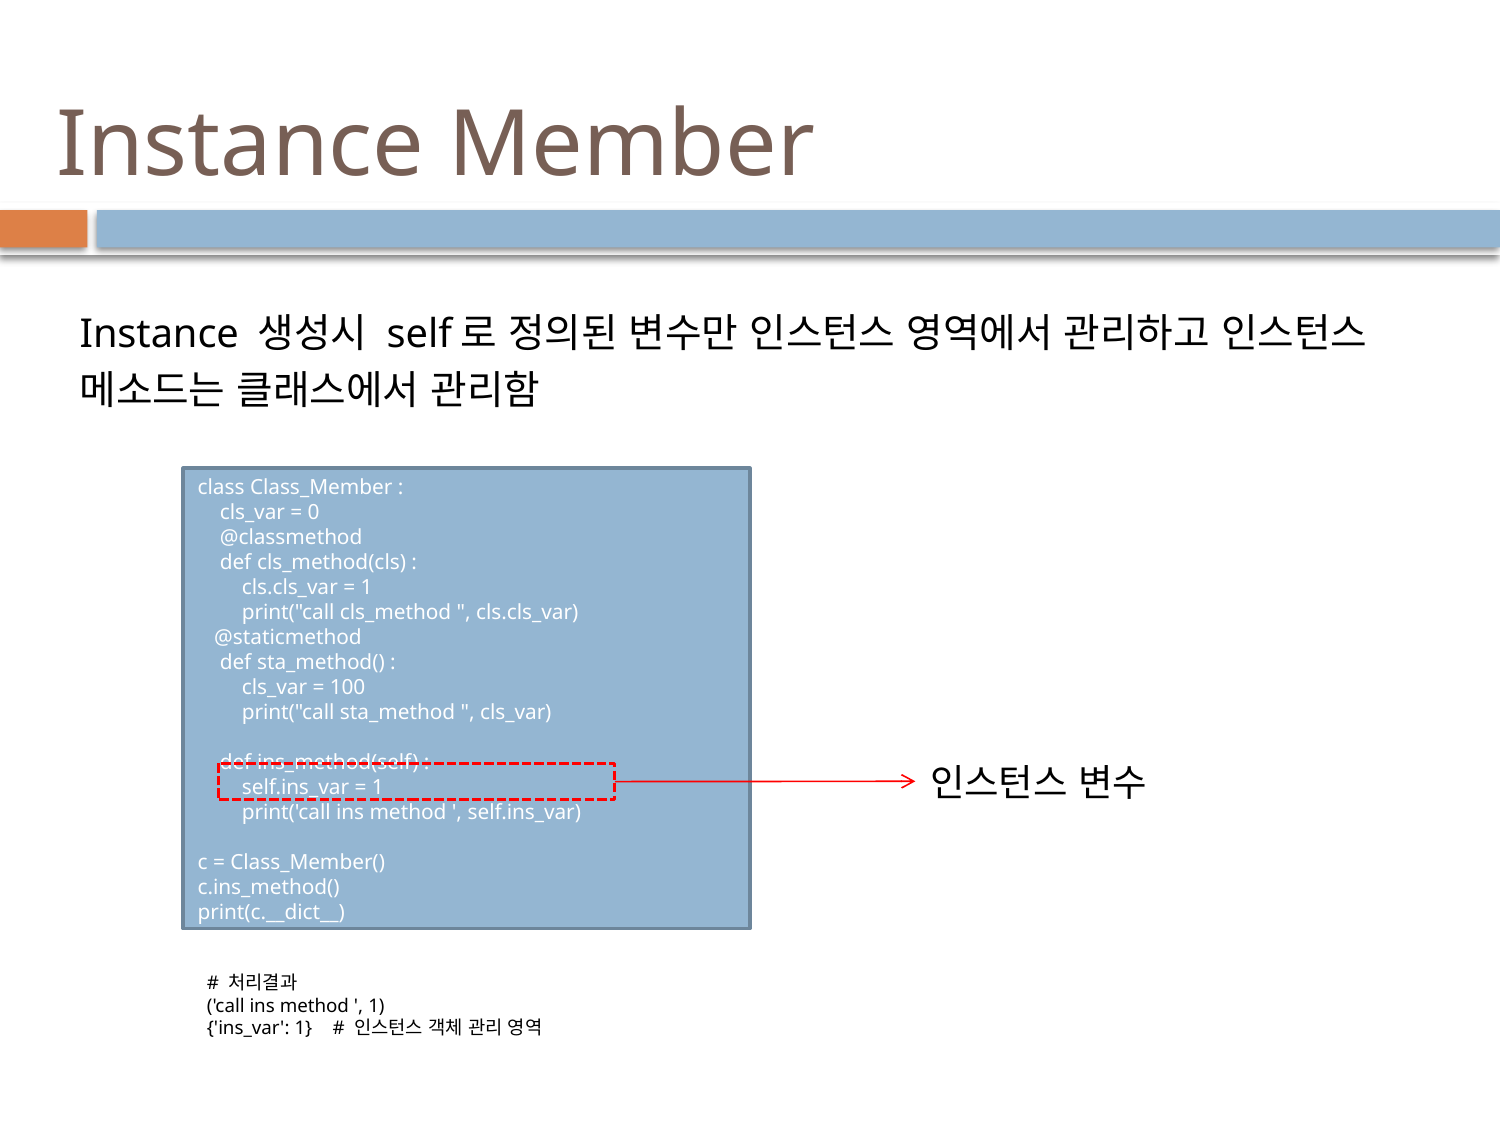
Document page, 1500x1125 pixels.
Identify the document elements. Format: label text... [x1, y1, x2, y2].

text_box 추상클래스 상속받은 하위클래스 정의 [616, 784, 752, 789]
title Instance Member [41, 45, 1483, 233]
text_box # 처리결과 ('call ins method ', 1) {'ins_var': 1} # 인스턴스 객체 관리 영역 [192, 963, 1412, 1046]
text_box [217, 762, 616, 801]
list Instance 생성시 self로 정의된 변수만 인스턴스 영역에서 관리하고 인스턴스 메소드는 클래스에서 관리함 [64, 290, 1415, 421]
text_box 인스턴스 변수 [915, 751, 1375, 812]
text_box class Class_Member : cls_var = 0 @classmethod def cls_method(cls) : cls.cls_var = 1 print("call cls_method ", cls.cls_var) @staticmethod def sta_method() : cls_var = 100 print("call sta_method ", cls_var) def ins_method(self) : self.ins_var = 1 print('call ins method ', self.ins_var) c = Class_Member() c.ins_method() print(c.__dict__) [181, 466, 752, 930]
